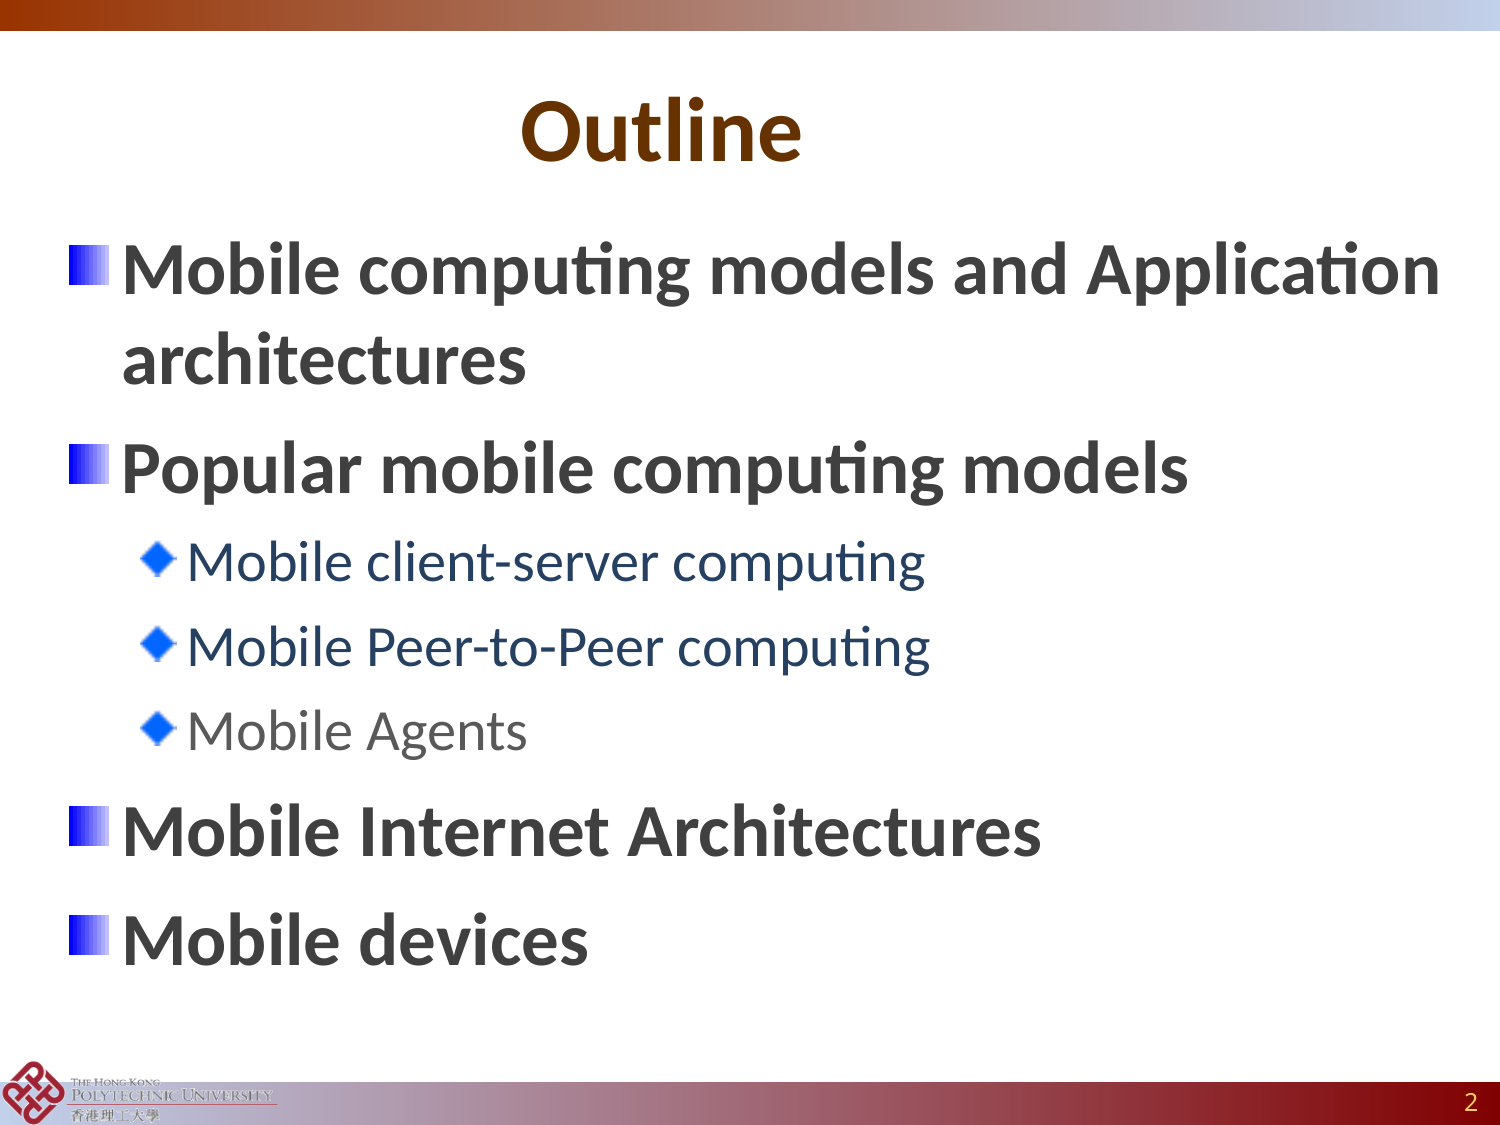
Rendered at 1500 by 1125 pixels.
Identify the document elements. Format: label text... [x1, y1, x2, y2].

picture [65, 802, 113, 850]
picture [140, 709, 177, 746]
picture [140, 539, 177, 577]
picture [140, 624, 177, 662]
picture [0, 1061, 278, 1125]
picture [65, 440, 113, 488]
list Mobile computing models and Application architectures Popular mobile computing models Mobile client-server computing Mobile Peer-to-Peer computing Mobile Agents Mobile Internet Architectures Mobile devices [50, 212, 1462, 1038]
picture [65, 911, 113, 959]
picture [65, 241, 113, 289]
title Outline [24, 62, 1300, 200]
